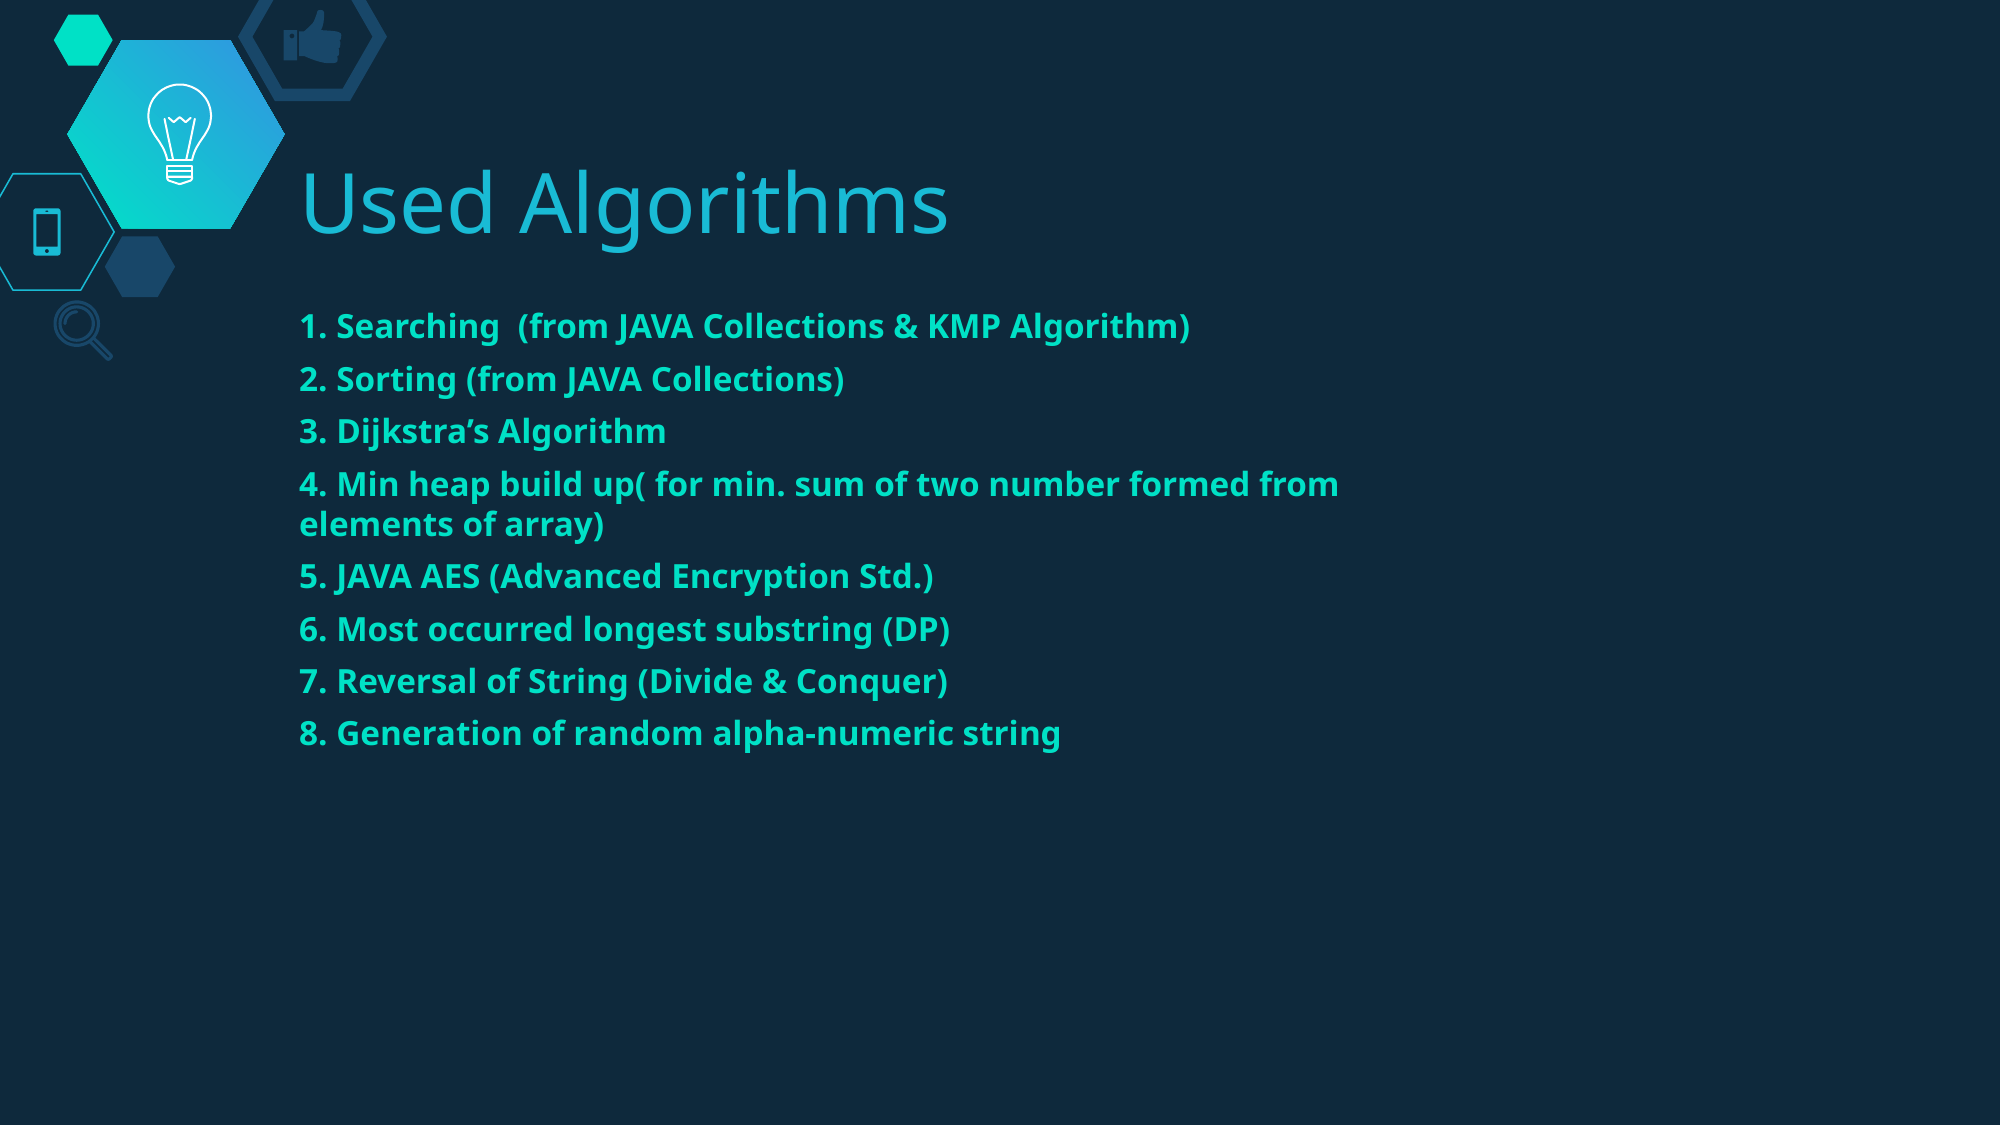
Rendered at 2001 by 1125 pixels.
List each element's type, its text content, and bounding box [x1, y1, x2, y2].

text_box 1. Searching (from JAVA Collections & KMP Algorithm) 2. Sorting (from JAVA Collections) 3. Dijkstra’s Algorithm 4. Min heap build up( for min. sum of two number formed from elements of array) 5. JAVA AES (Advanced Encryption Std.) 6. Most occurred longest substring (DP) 7. Reversal of String (Divide & Conquer) 8. Generation of random alpha-numeric string [284, 290, 1499, 738]
title Used Algorithms [284, 159, 1235, 266]
